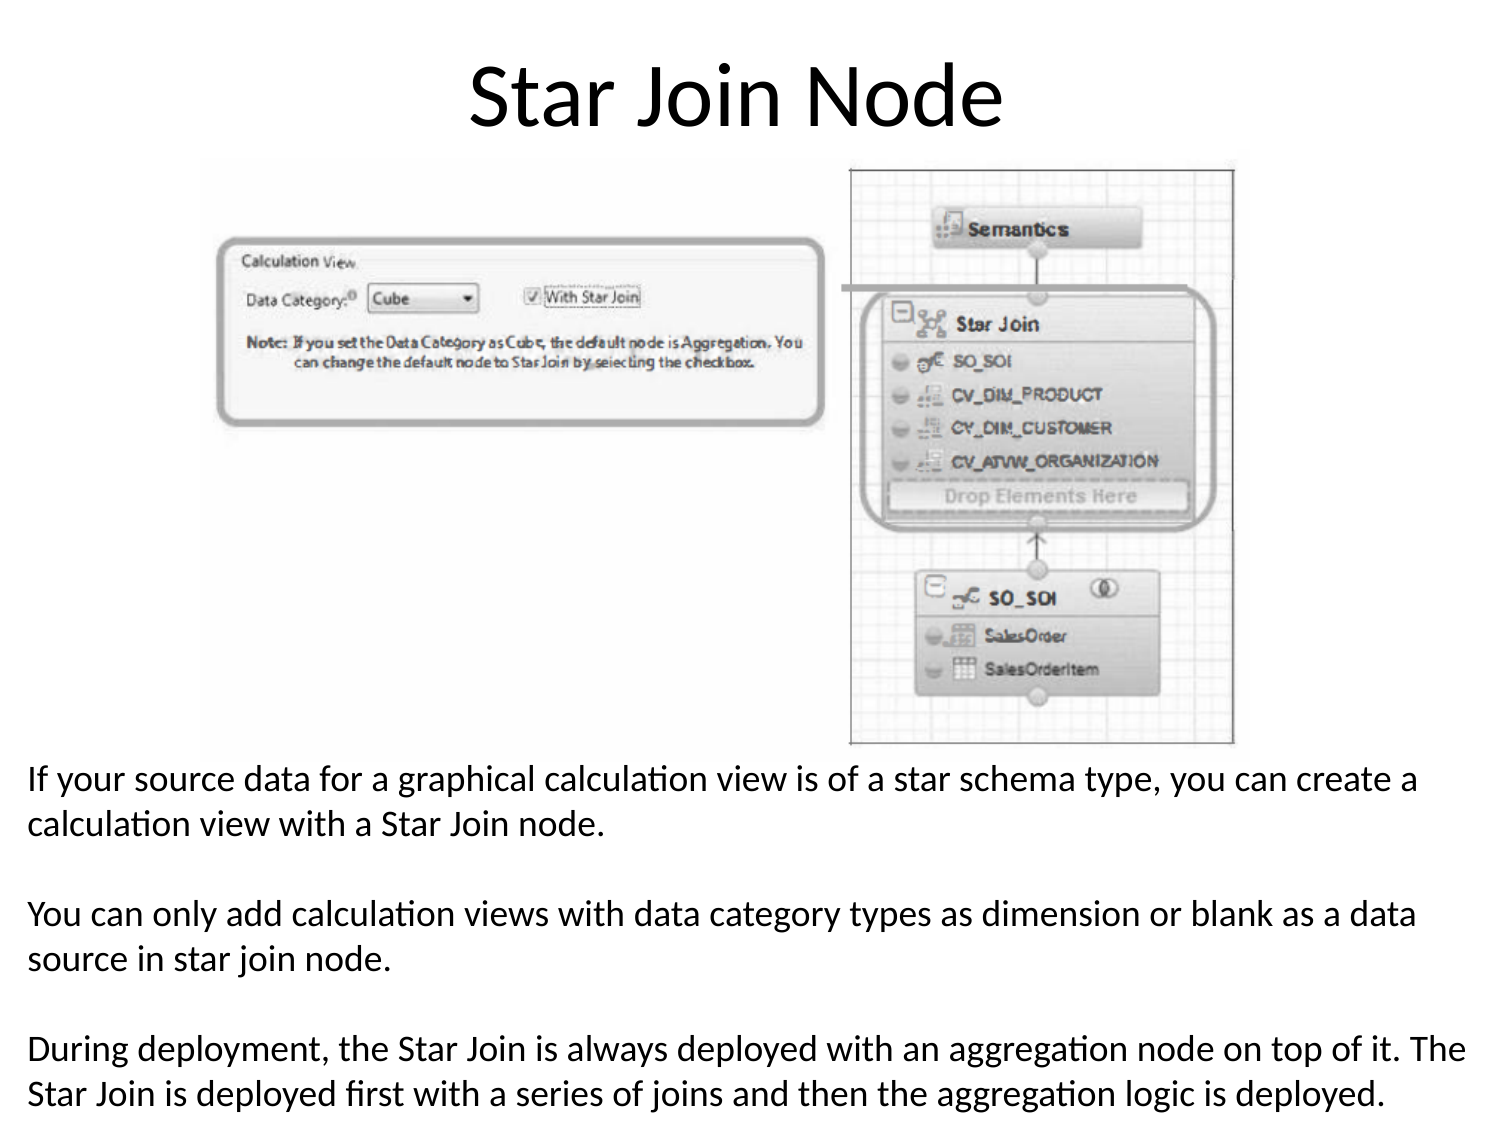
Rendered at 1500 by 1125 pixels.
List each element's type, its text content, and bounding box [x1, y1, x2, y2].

title Star Join Node [75, 24, 1400, 155]
text_box If your source data for a graphical calculation view is of a star schema type, you can create a calculation view with a Star Join node. You can only add calculation views with data category types as dimension or blank as a data source in star join node. During deployment, the Star Join is always deployed with an aggregation node on top of it. The Star Join is deployed first with a series of joins and then the aggregation logic is deployed. [12, 746, 1500, 1121]
picture [199, 149, 1251, 763]
